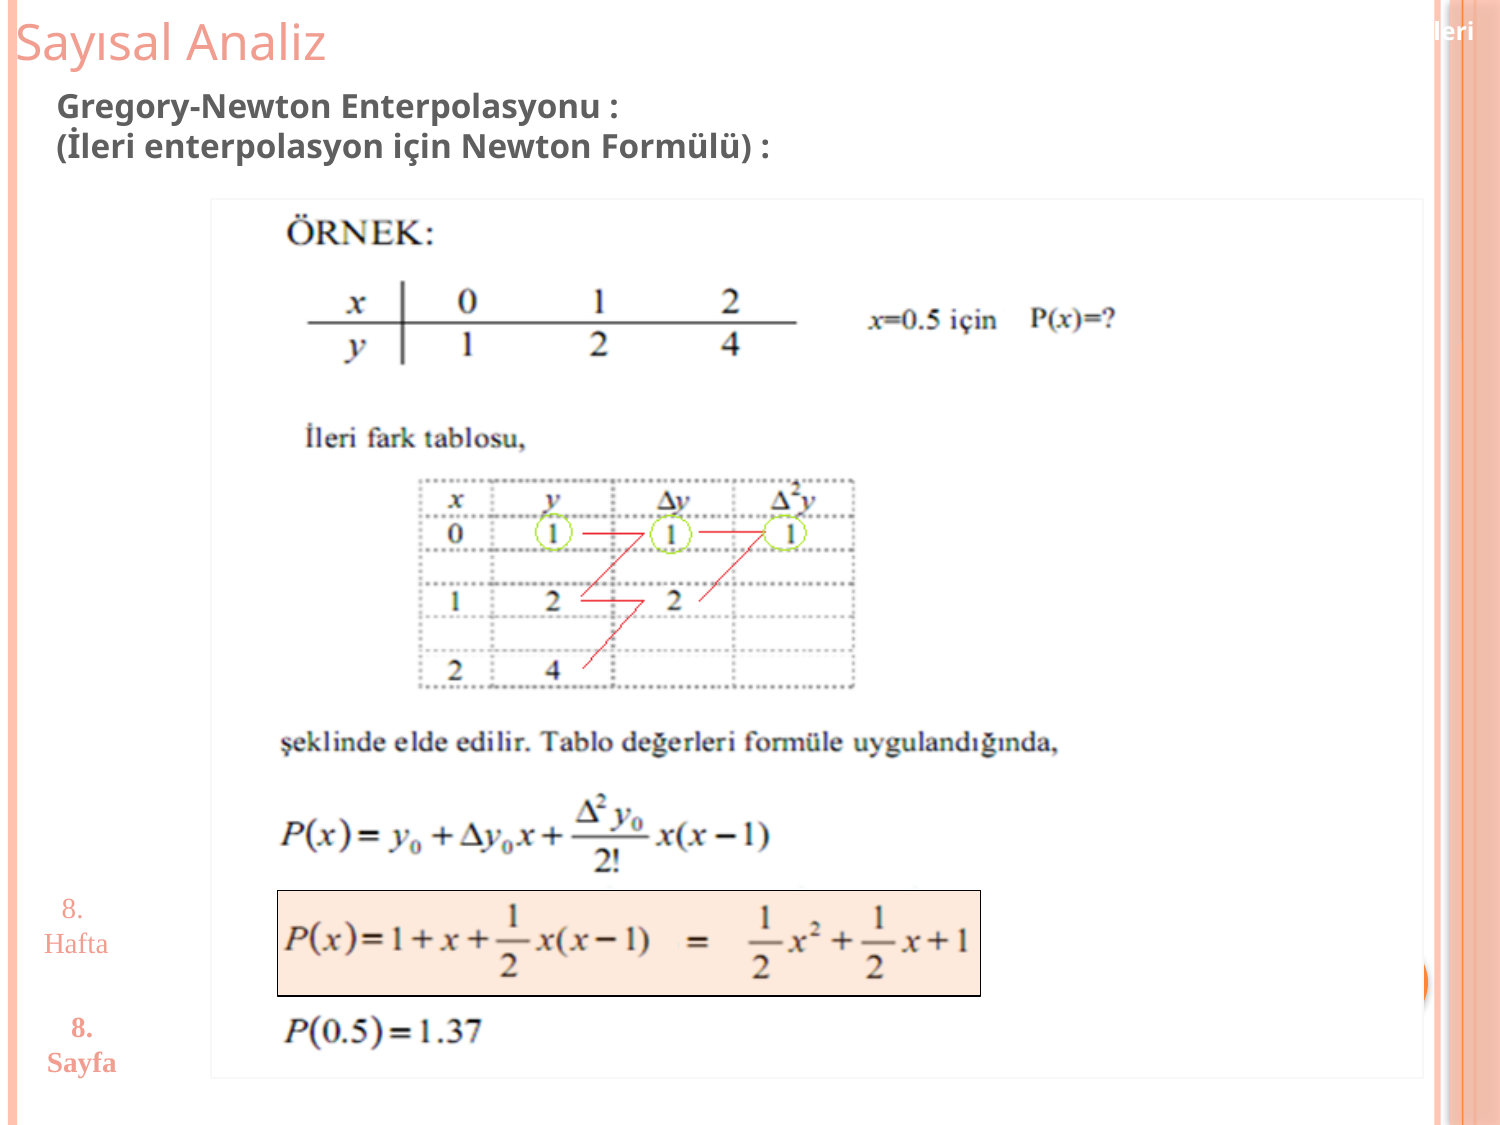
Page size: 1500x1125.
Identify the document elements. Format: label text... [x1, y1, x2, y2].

text_box Sayısal Analiz [0, 0, 1211, 81]
picture [265, 206, 1126, 1064]
text_box Eğri uydurma, aradeğer ve dış değer bulma yöntemleri [623, 7, 1491, 56]
text_box Gregory-Newton Enterpolasyonu : (İleri enterpolasyon için Newton Formülü) : [41, 78, 839, 172]
text_box 8. Hafta [17, 882, 135, 988]
slide_number 8. Sayfa [29, 1004, 135, 1083]
text_box [210, 199, 1424, 1079]
